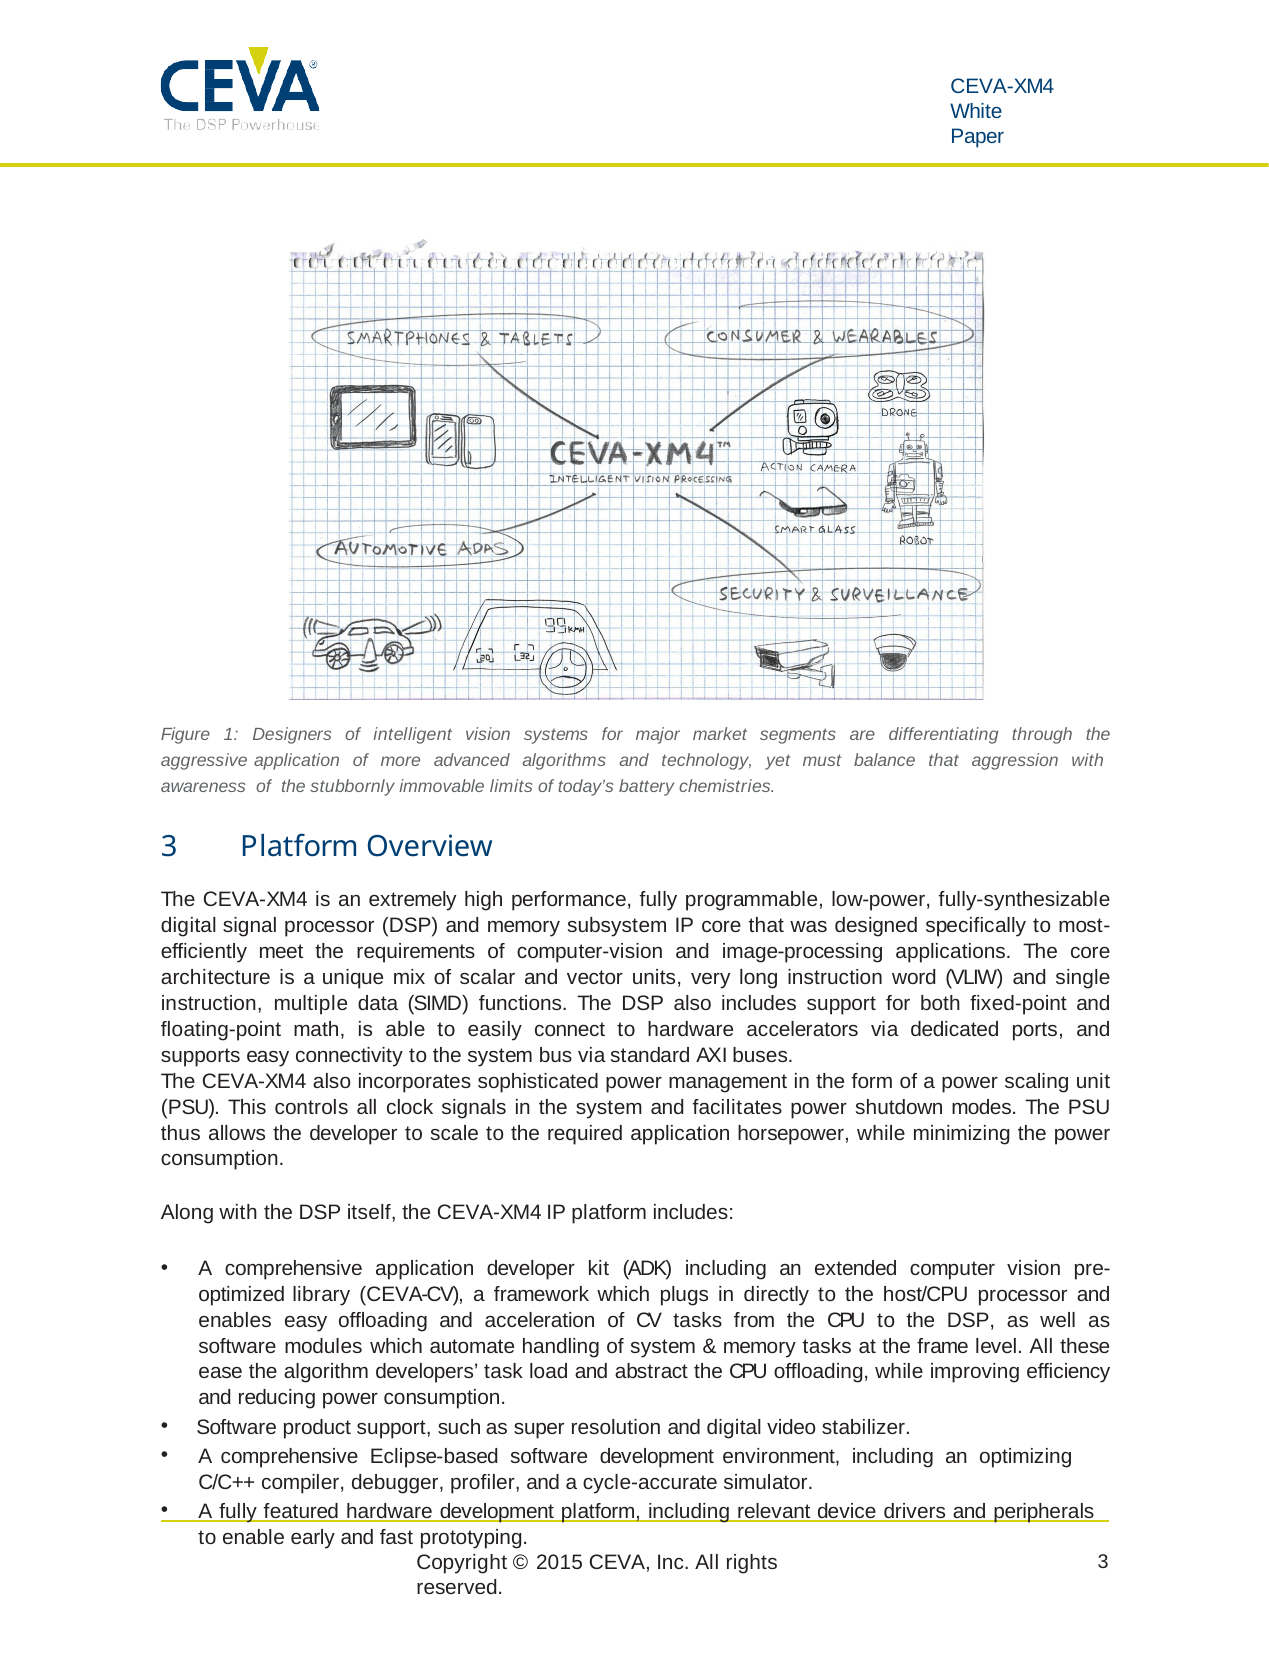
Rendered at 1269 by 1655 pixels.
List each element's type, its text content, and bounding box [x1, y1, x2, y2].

slide_number 3 [1082, 1548, 1114, 1655]
text_box Figure 1: Designers of intelligent vision systems for major market segments are differentiating through the aggressive application of more advanced algorithms and technology, yet must balance that aggression with awareness of the stubbornly immovable limits of today’s battery chemistries. 3 Platform Overview The CEVA-XM4 is an extremely high performance, fully programmable, low-power, fully-synthesizable digital signal processor (DSP) and memory subsystem IP core that was designed specifically to most-efficiently meet the requirements of computer-vision and image-processing applications. The core architecture is a unique mix of scalar and vector units, very long instruction word (VLIW) and single instruction, multiple data (SIMD) functions. The DSP also includes support for both fixed-point and floating-point math, is able to easily connect to hardware accelerators via dedicated ports, and supports easy connectivity to the system bus via standard AXI buses. The CEVA-XM4 also incorporates sophisticated power management in the form of a power scaling unit (PSU). This controls all clock signals in the system and facilitates power shutdown modes. The PSU thus allows the developer to scale to the required application horsepower, while minimizing the power consumption. Along with the DSP itself, the CEVA-XM4 IP platform includes: A comprehensive application developer kit (ADK) including an extended computer vision pre-optimized library (CEVA-CV), a framework which plugs in directly to the host/CPU processor and enables easy offloading and acceleration of CV tasks from the CPU to the DSP, as well as software modules which automate handling of system & memory tasks at the frame level. All these ease the algorithm developers’ task load and abstract the CPU offloading, while improving efficiency and reducing power consumption. Software product support, such as super resolution and digital video stabilizer. A comprehensive Eclipse-based software development environment, including an optimizing C/C++ compiler, debugger, profiler, and a cycle-accurate simulator. A fully featured hardware development platform, including relevant device drivers and peripherals to enable early and fast prototyping. [158, 718, 1112, 1549]
text_box CEVA-XM4 White Paper [948, 72, 1060, 148]
footer Copyright © 2015 CEVA, Inc. All rights reserved. [414, 1548, 856, 1655]
picture [160, 47, 320, 130]
text_box [288, 239, 986, 700]
